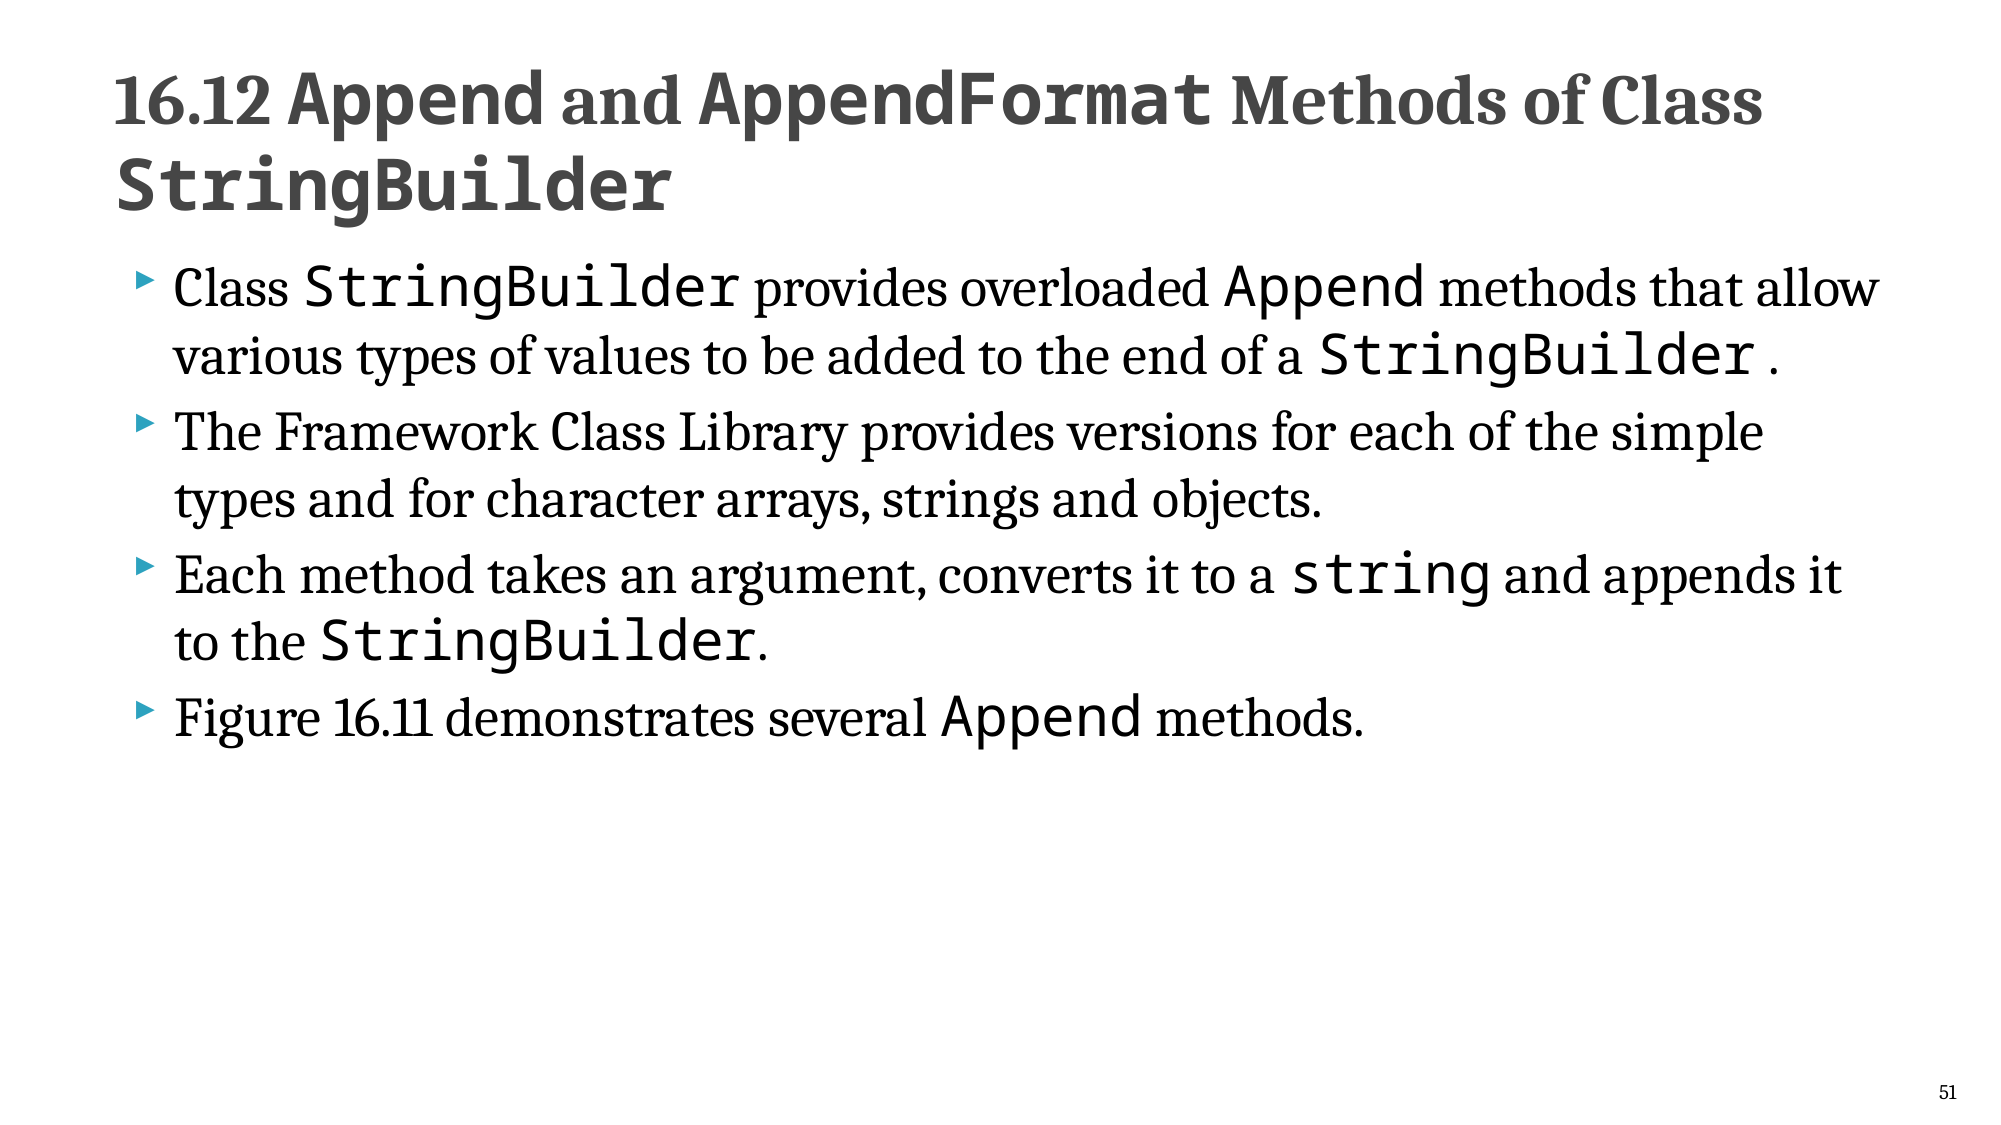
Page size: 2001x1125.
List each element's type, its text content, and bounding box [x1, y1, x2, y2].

slide_number 51 [1891, 1051, 1972, 1112]
list Class StringBuilder provides overloaded Append methods that allow various types of values to be added to the end of a StringBuilder . The Framework Class Library provides versions for each of the simple types and for character arrays, strings and objects. Each method takes an argument, converts it to a string and appends it to the StringBuilder. Figure 16.11 demonstrates several Append methods. [99, 242, 1900, 986]
title 16.12 Append and AppendFormat Methods of Class StringBuilder [99, 45, 1900, 233]
